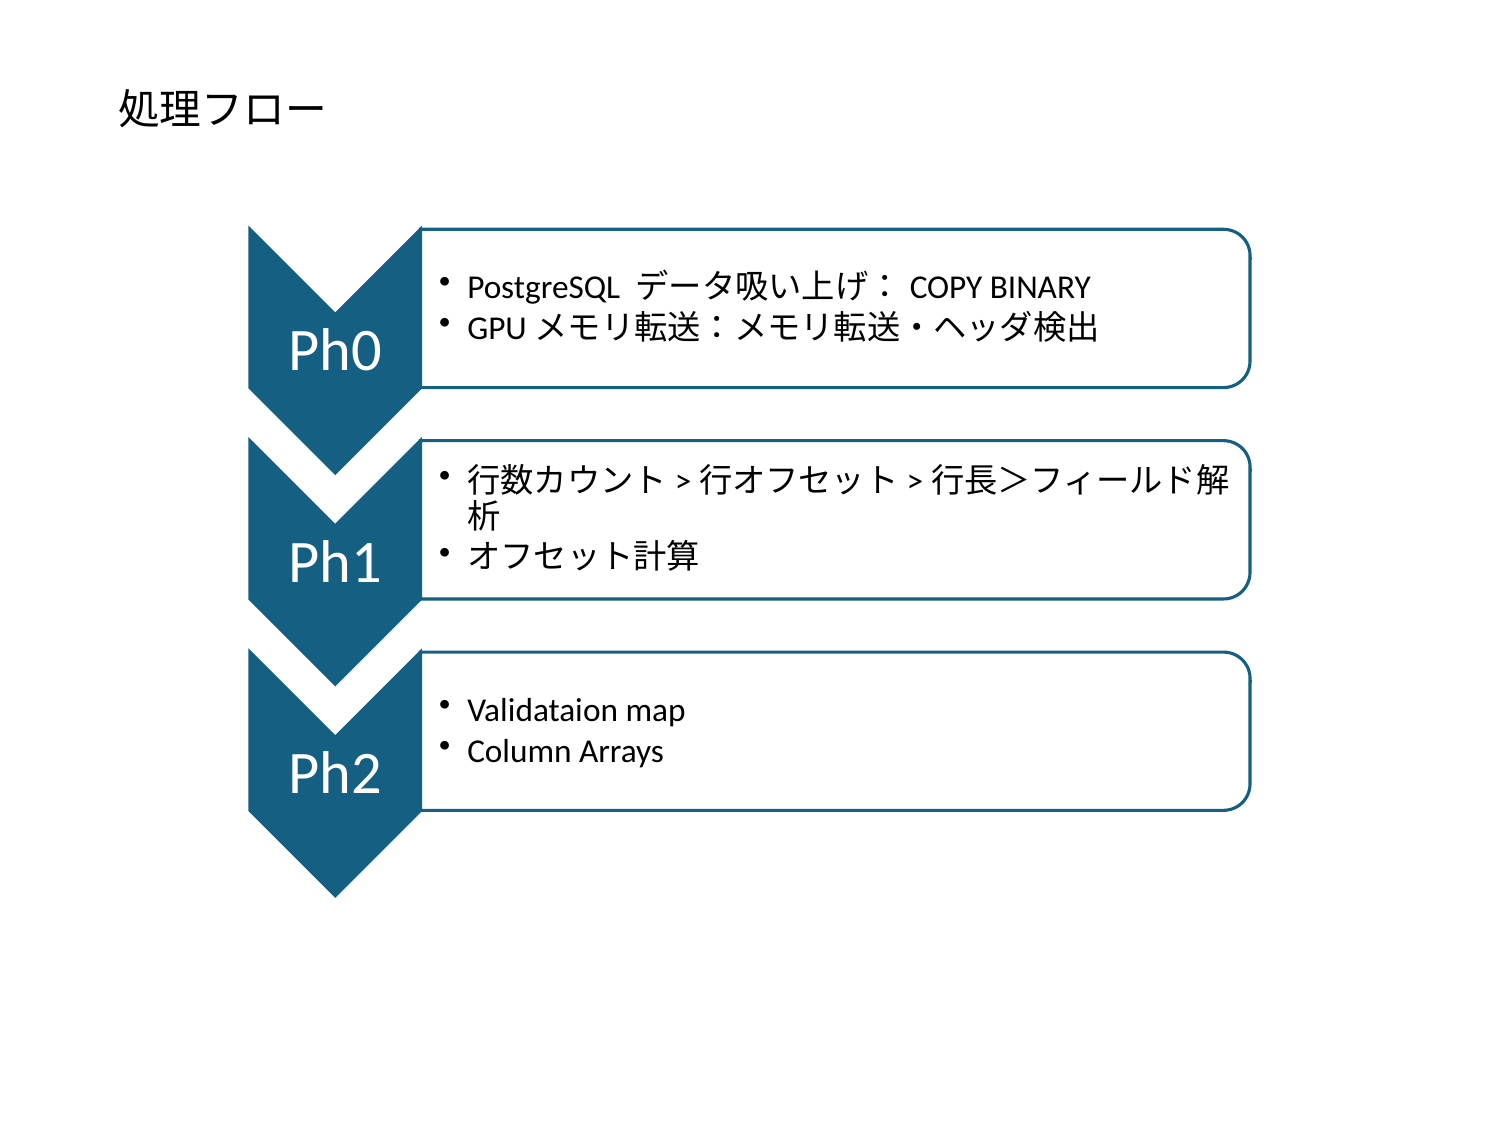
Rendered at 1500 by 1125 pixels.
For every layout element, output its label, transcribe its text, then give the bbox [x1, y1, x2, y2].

title 処理フロー [103, 59, 1397, 163]
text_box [249, 228, 1251, 897]
